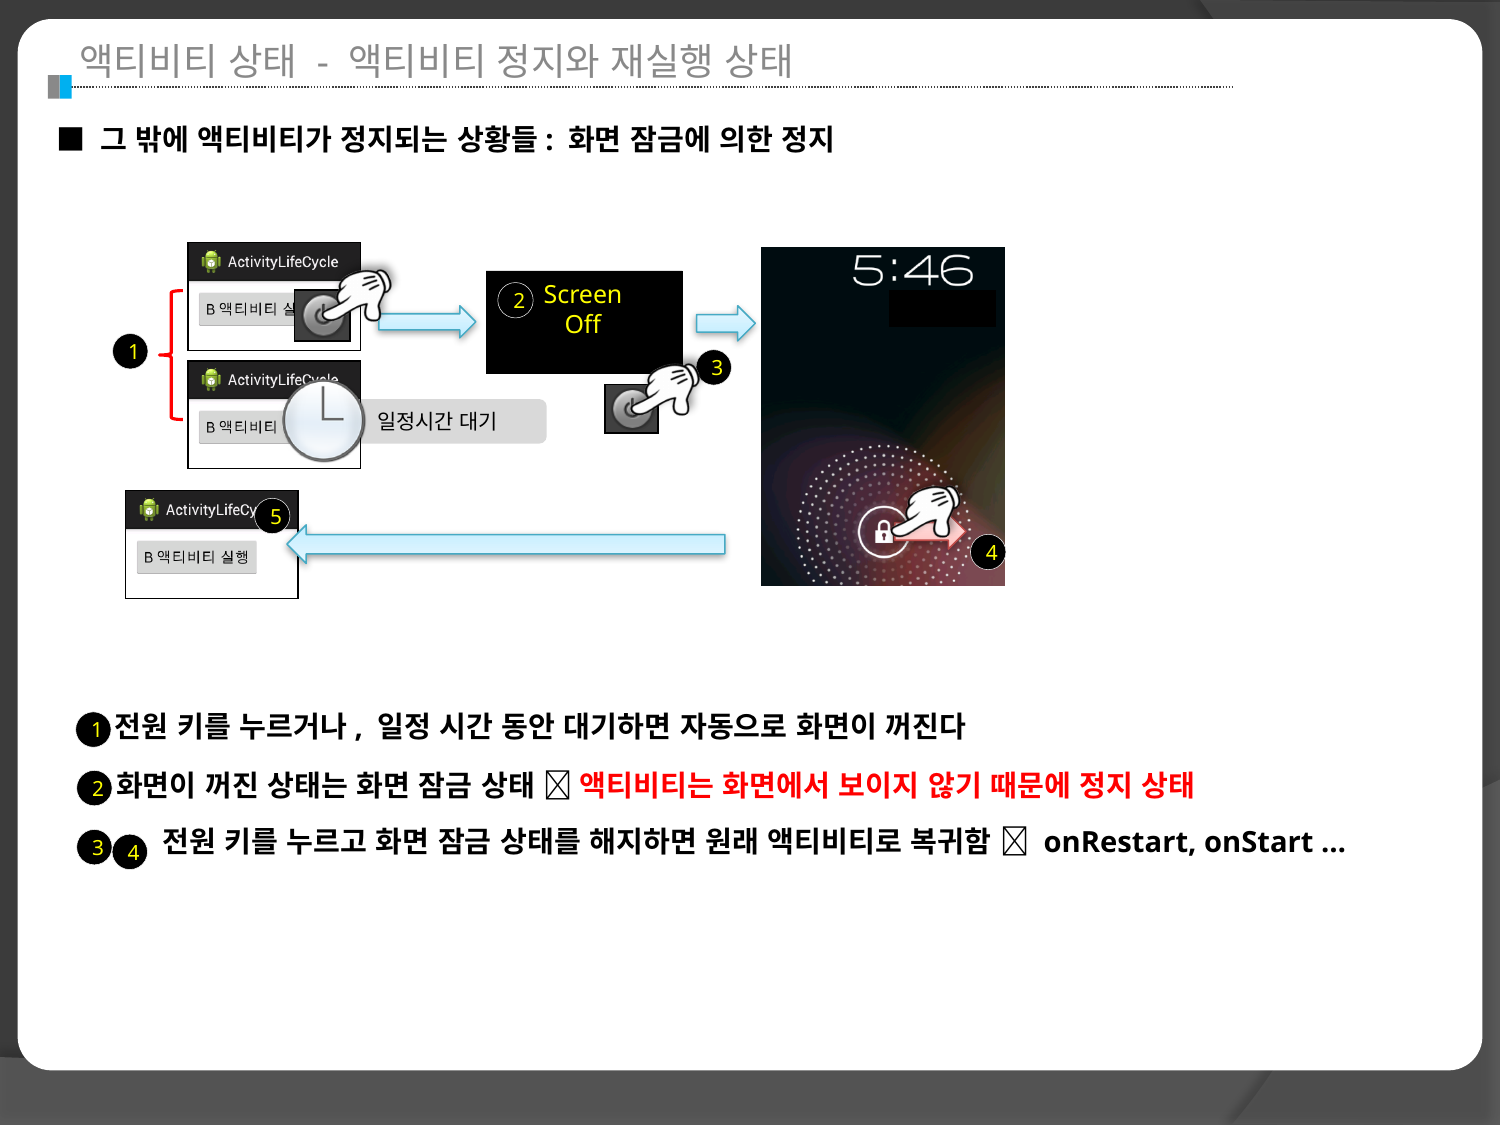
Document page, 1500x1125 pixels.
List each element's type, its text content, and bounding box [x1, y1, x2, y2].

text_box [602, 491, 726, 591]
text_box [47, 74, 1235, 99]
text_box 3 [76, 829, 112, 865]
text_box ■ 그 밖에 액티비티가 정지되는 상황들: 화면 잠금에 의한 정지 [41, 113, 1388, 164]
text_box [556, 270, 596, 374]
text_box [112, 243, 547, 469]
text_box 전원 키를 누르고 화면 잠금 상태를 해지하면 원래 액티비티로 복귀함  onRestart, onStart … [147, 816, 1446, 866]
text_box 4 [112, 834, 148, 870]
text_box 액티비티 상태 - 액티비티 정지와 재실행 상태 [64, 30, 1235, 65]
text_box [605, 246, 1005, 587]
text_box 1 [75, 711, 112, 748]
text_box 전원 키를 누르거나, 일정 시간 동안 대기하면 자동으로 화면이 꺼진다 [100, 701, 1081, 752]
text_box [125, 491, 726, 599]
text_box 화면이 꺼진 상태는 화면 잠금 상태  액티비티는 화면에서 보이지 않기 때문에 정지 상태 [101, 760, 1400, 810]
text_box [896, 474, 958, 560]
picture [899, 477, 954, 556]
text_box 2 [76, 770, 113, 806]
